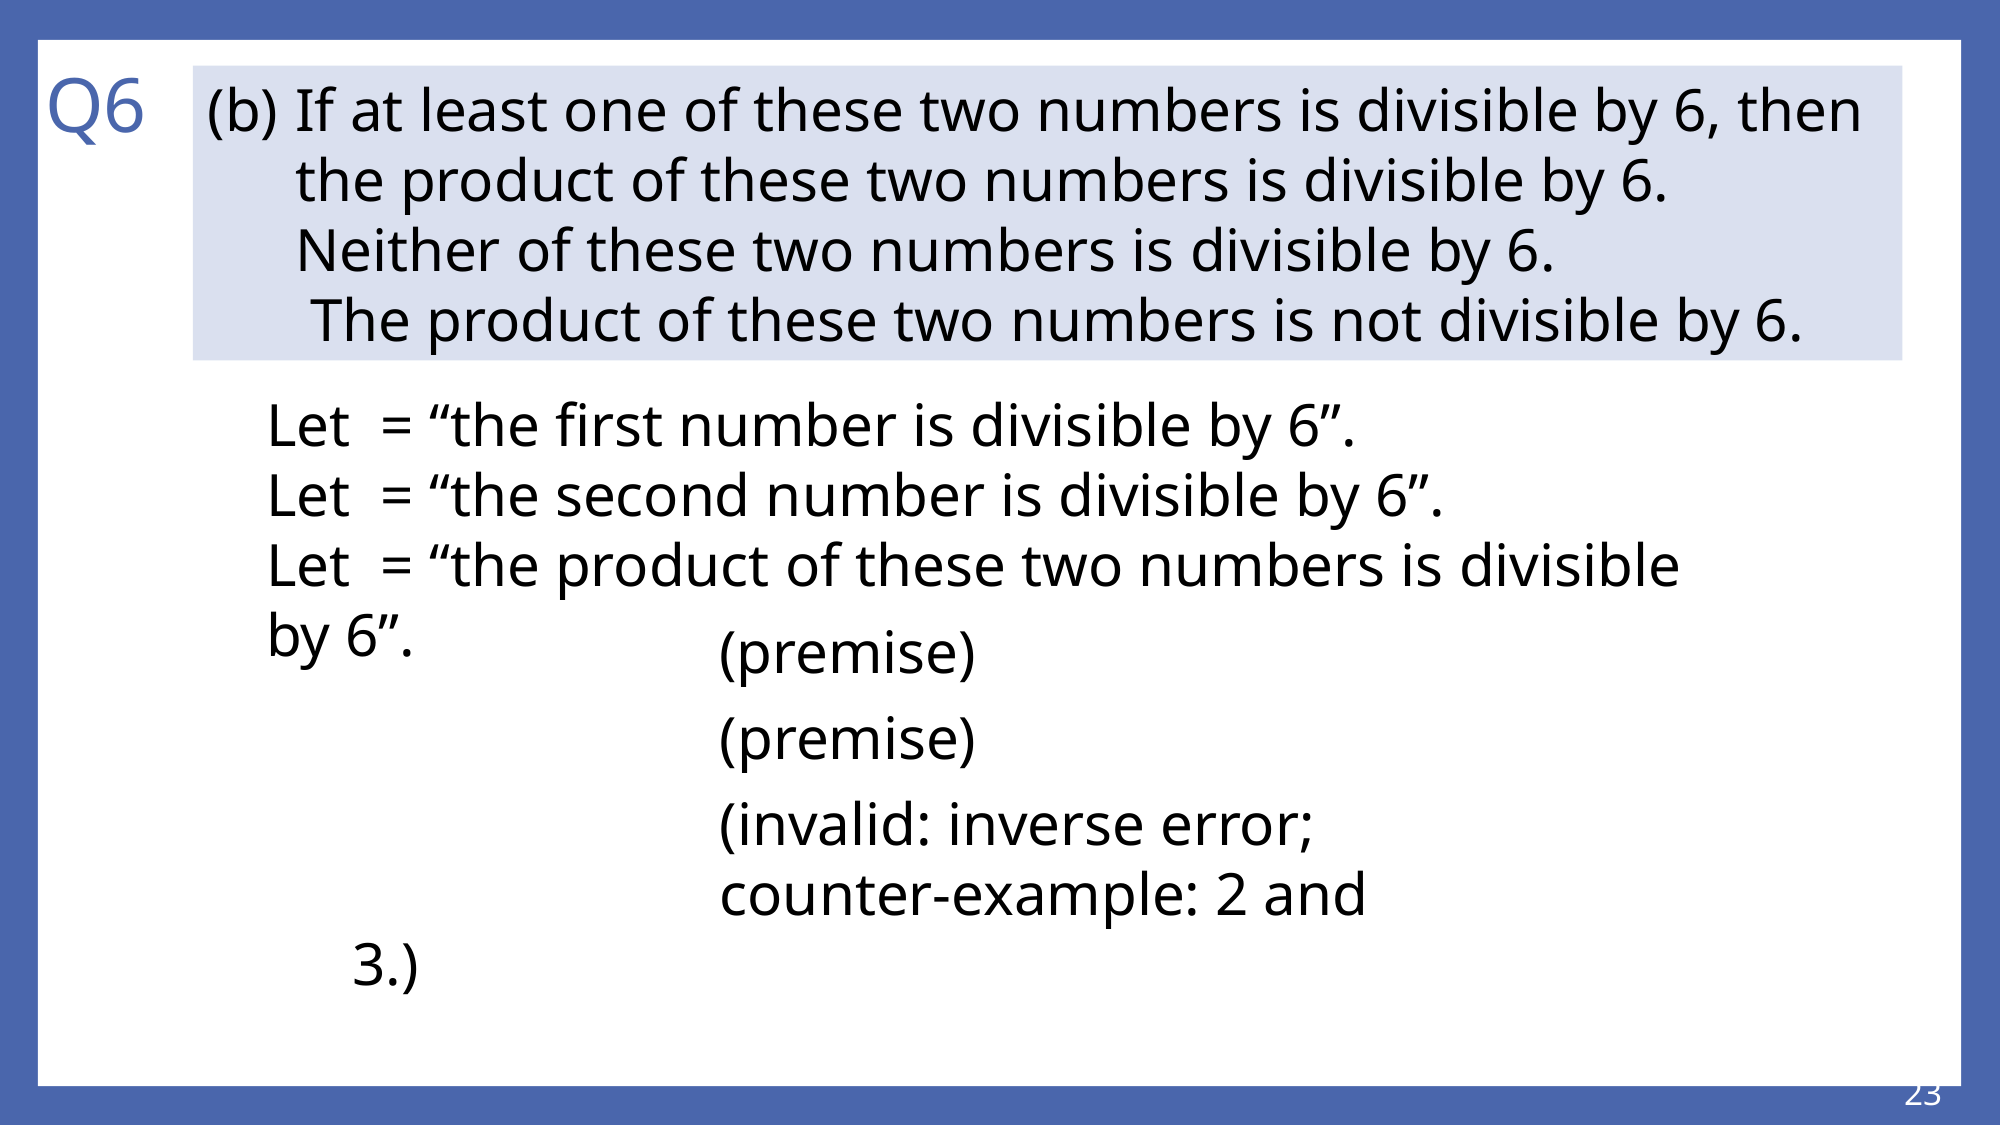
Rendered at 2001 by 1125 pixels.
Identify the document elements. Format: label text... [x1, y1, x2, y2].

slide_number 23 [1677, 1065, 1958, 1125]
title Q6 [30, 0, 193, 218]
